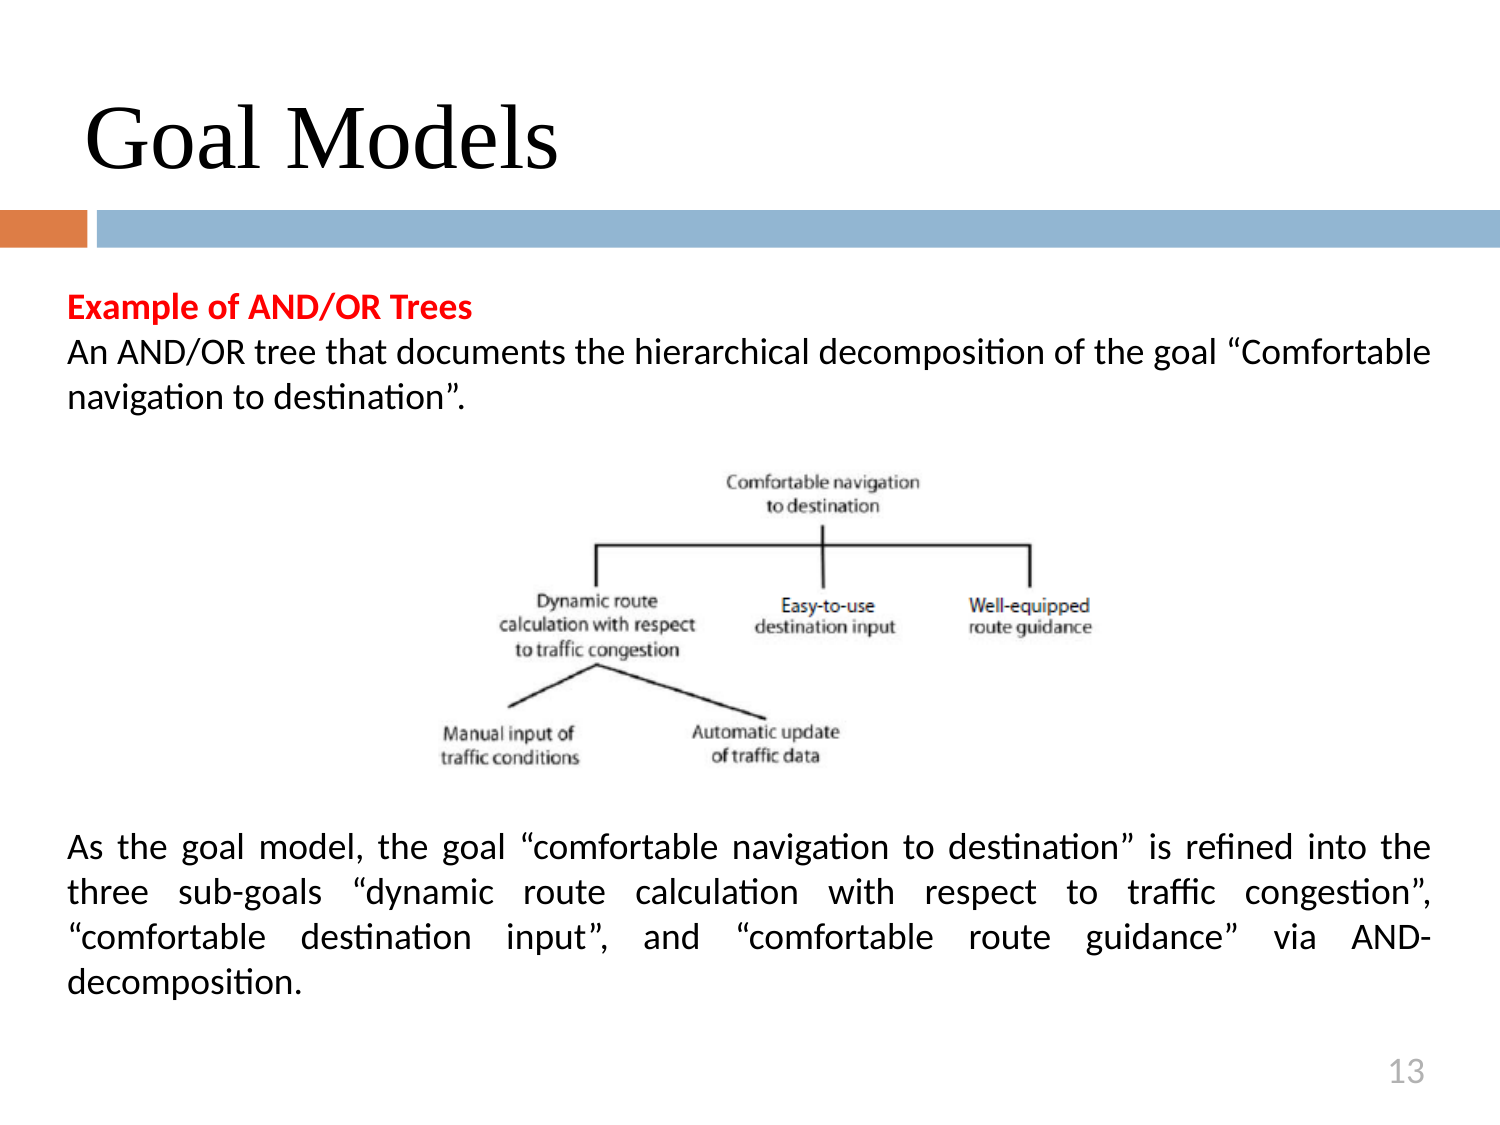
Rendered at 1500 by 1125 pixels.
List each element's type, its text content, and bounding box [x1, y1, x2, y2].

slide_number 13 [1080, 1046, 1425, 1103]
text_box Example of AND/OR Trees An AND/OR tree that documents the hierarchical decomposition of the goal “Comfortable navigation to destination”. As the goal model, the goal “comfortable navigation to destination” is refined into the three sub-goals “dynamic route calculation with respect to traffic congestion”, “comfortable destination input”, and “comfortable route guidance” via AND-decomposition. [52, 274, 1448, 1055]
picture [437, 449, 1120, 781]
title Goal Models [82, 75, 1338, 266]
